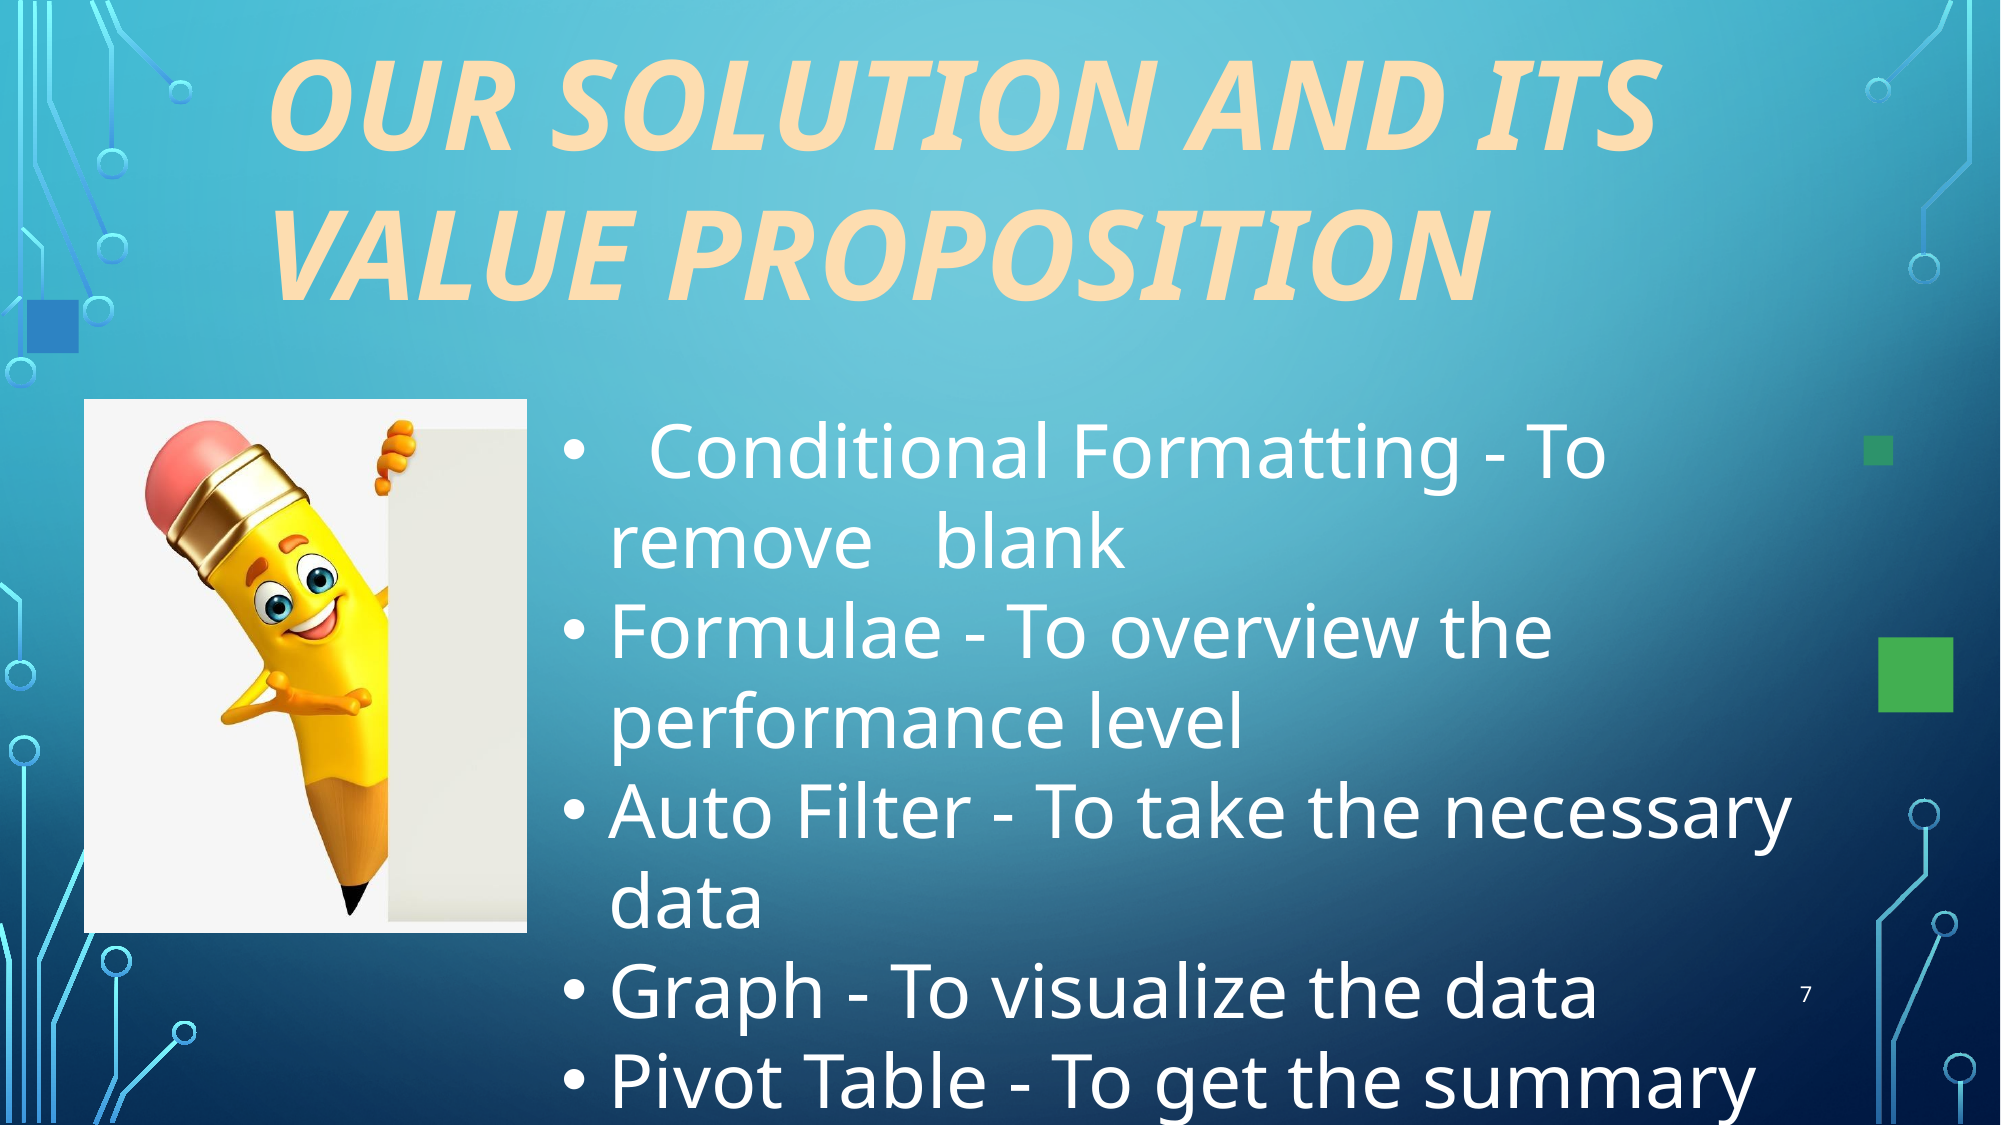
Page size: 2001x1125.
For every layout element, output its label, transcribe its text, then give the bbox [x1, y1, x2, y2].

picture [83, 399, 527, 933]
text_box [27, 299, 79, 354]
text_box Conditional Formatting - To remove blank Formulae - To overview the performance level Auto Filter - To take the necessary data Graph - To visualize the data Pivot Table - To get the summary [546, 396, 1854, 1125]
text_box [1863, 435, 1894, 466]
text_box [1878, 637, 1954, 713]
title OUR SOLUTION AND ITS VALUE PROPOSITION [262, 22, 2000, 326]
